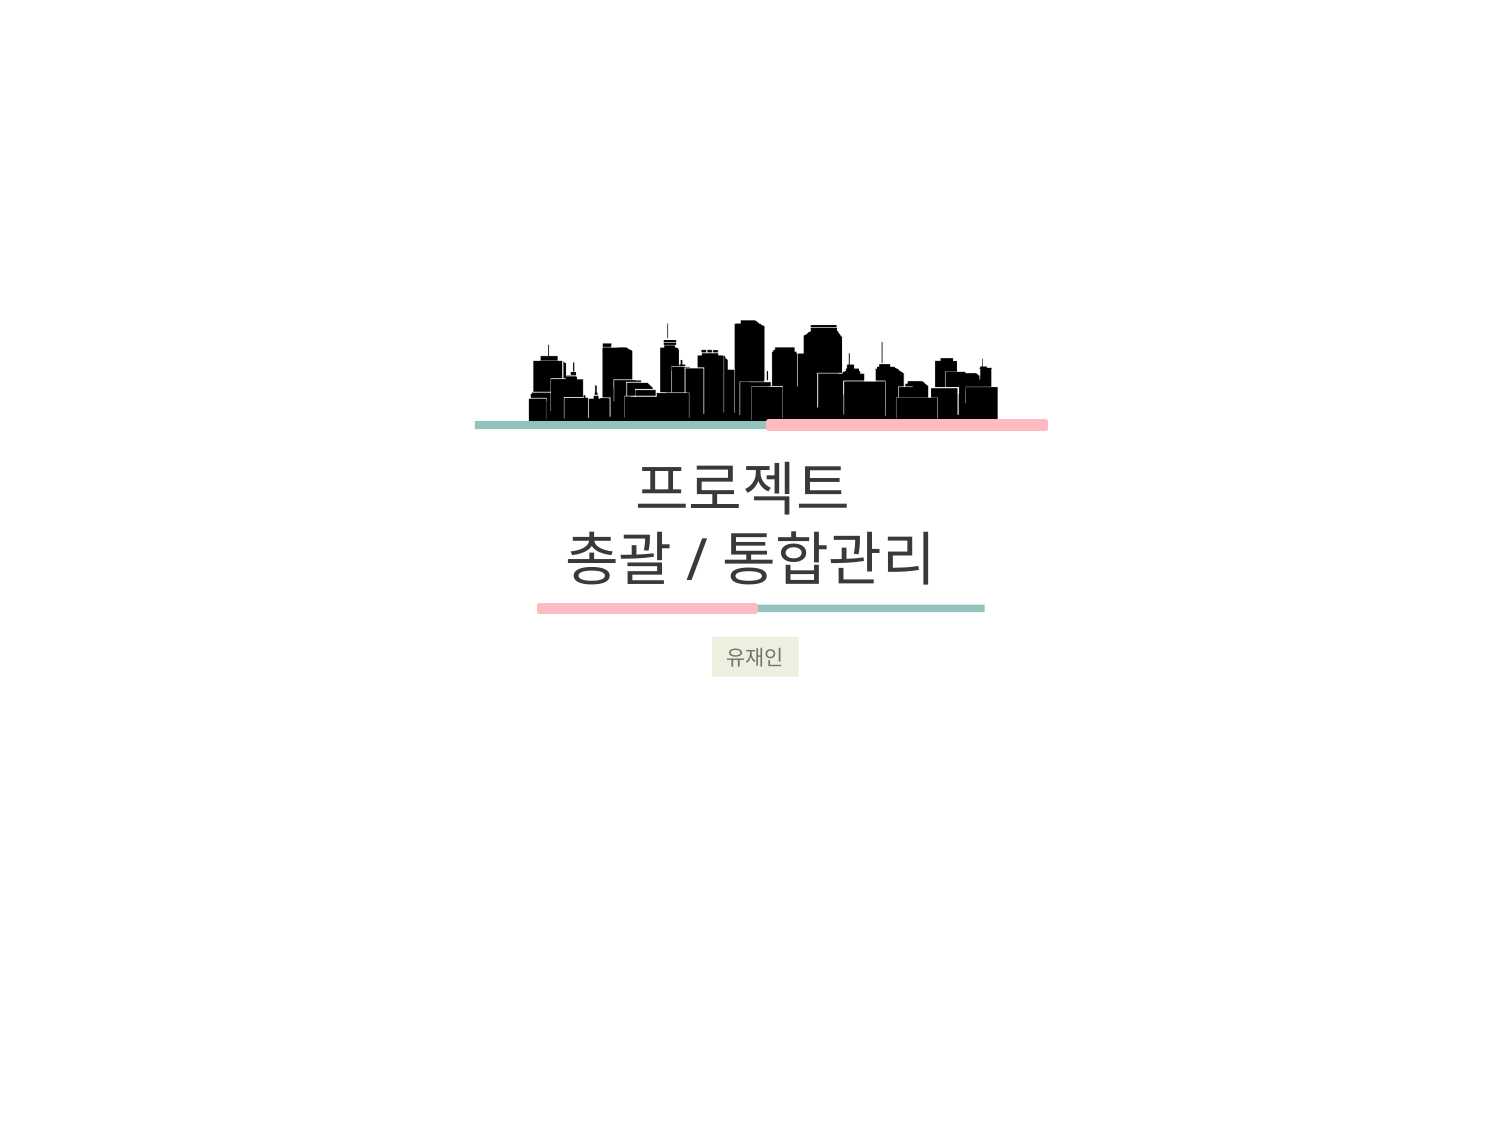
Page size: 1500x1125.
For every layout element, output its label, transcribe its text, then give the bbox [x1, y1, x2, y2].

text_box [474, 420, 1047, 430]
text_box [538, 604, 985, 613]
picture [525, 311, 998, 420]
text_box 프로젝트 총괄/통합관리 [0, 474, 1500, 570]
text_box 유재인 [712, 636, 799, 677]
